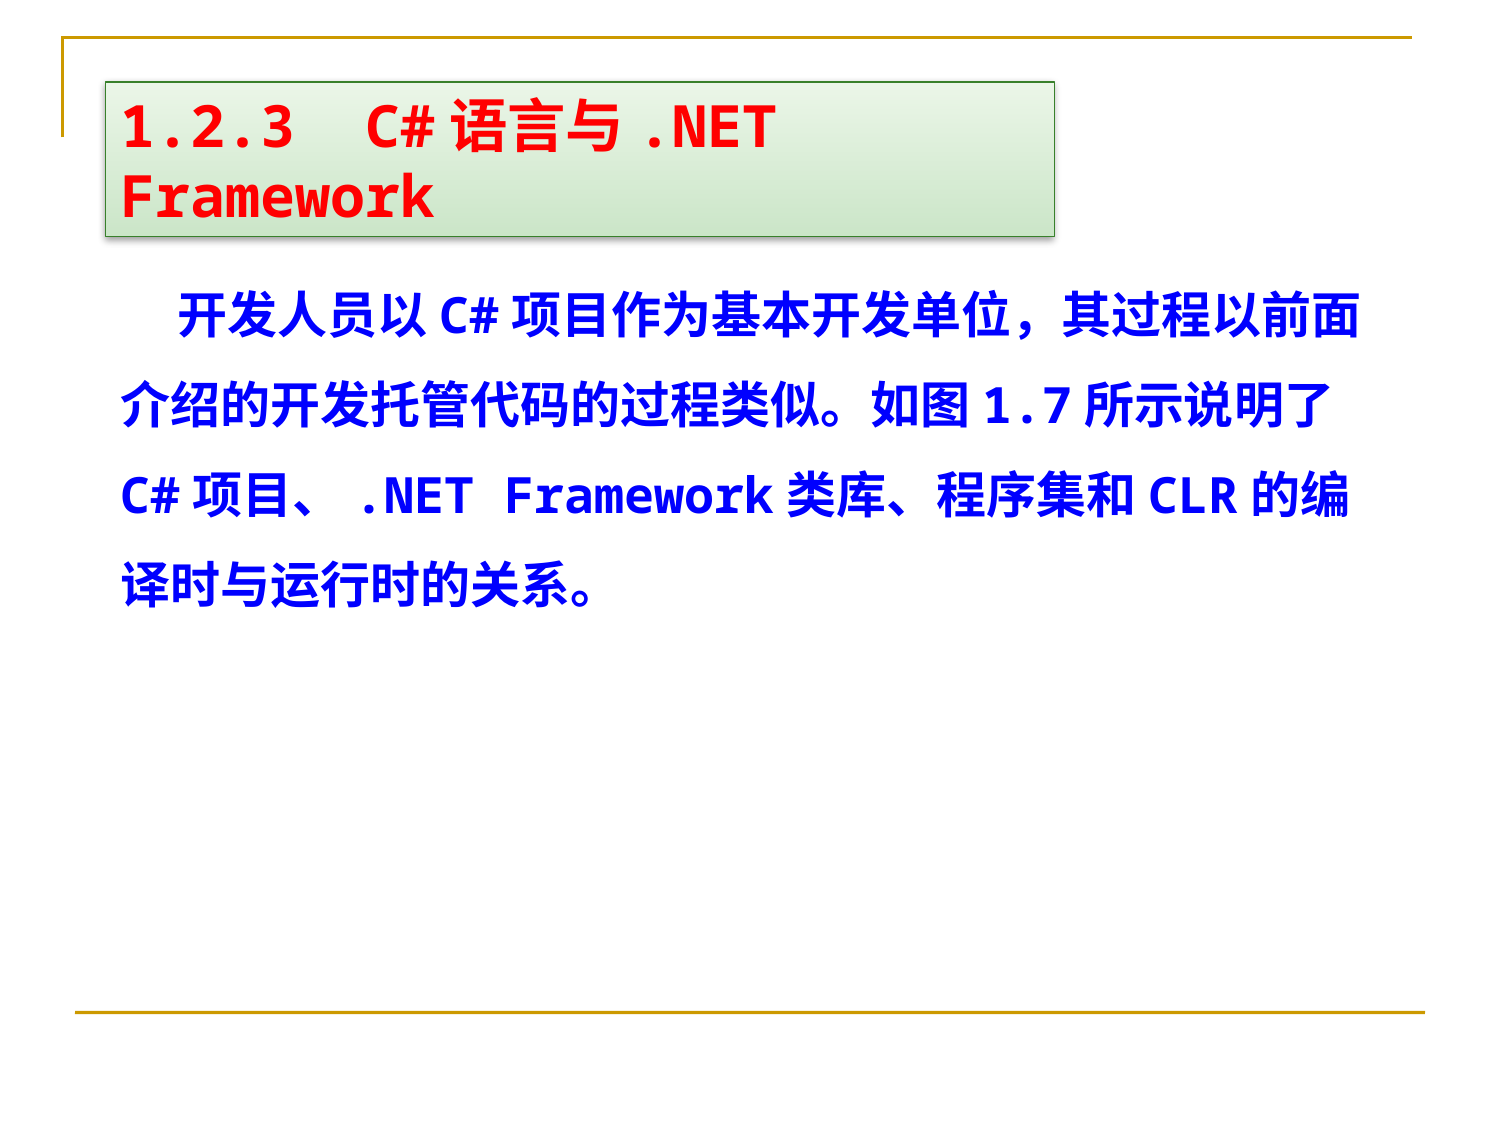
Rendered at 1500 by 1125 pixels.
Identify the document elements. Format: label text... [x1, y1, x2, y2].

text_box 开发人员以C#项目作为基本开发单位，其过程以前面介绍的开发托管代码的过程类似。如图1.7所示说明了C#项目、.NET Framework类库、程序集和CLR的编译时与运行时的关系。 [105, 246, 1395, 621]
text_box 1.2.3 C#语言与.NET Framework [105, 81, 1055, 237]
